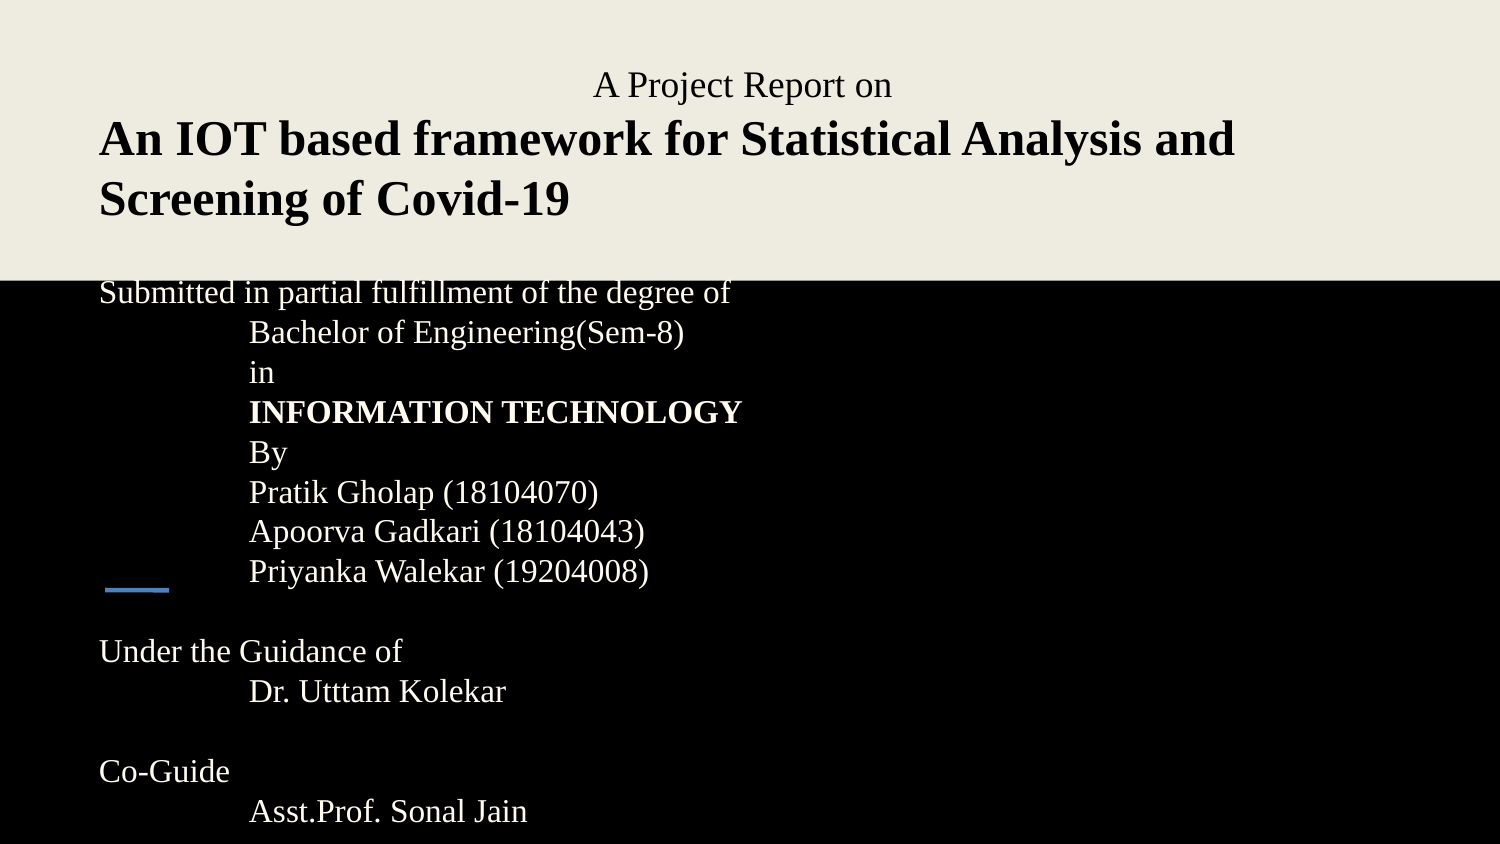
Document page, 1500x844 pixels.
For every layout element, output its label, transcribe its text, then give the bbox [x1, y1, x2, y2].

text_box A Project Report on An IOT based framework for Statistical Analysis and Screening of Covid-19 Submitted in partial fulfillment of the degree of Bachelor of Engineering(Sem-8) in INFORMATION TECHNOLOGY By Pratik Gholap (18104070) Apoorva Gadkari (18104043) Priyanka Walekar (19204008) Under the Guidance of Dr. Utttam Kolekar Co-Guide Asst.Prof. Sonal Jain [84, 45, 1416, 827]
